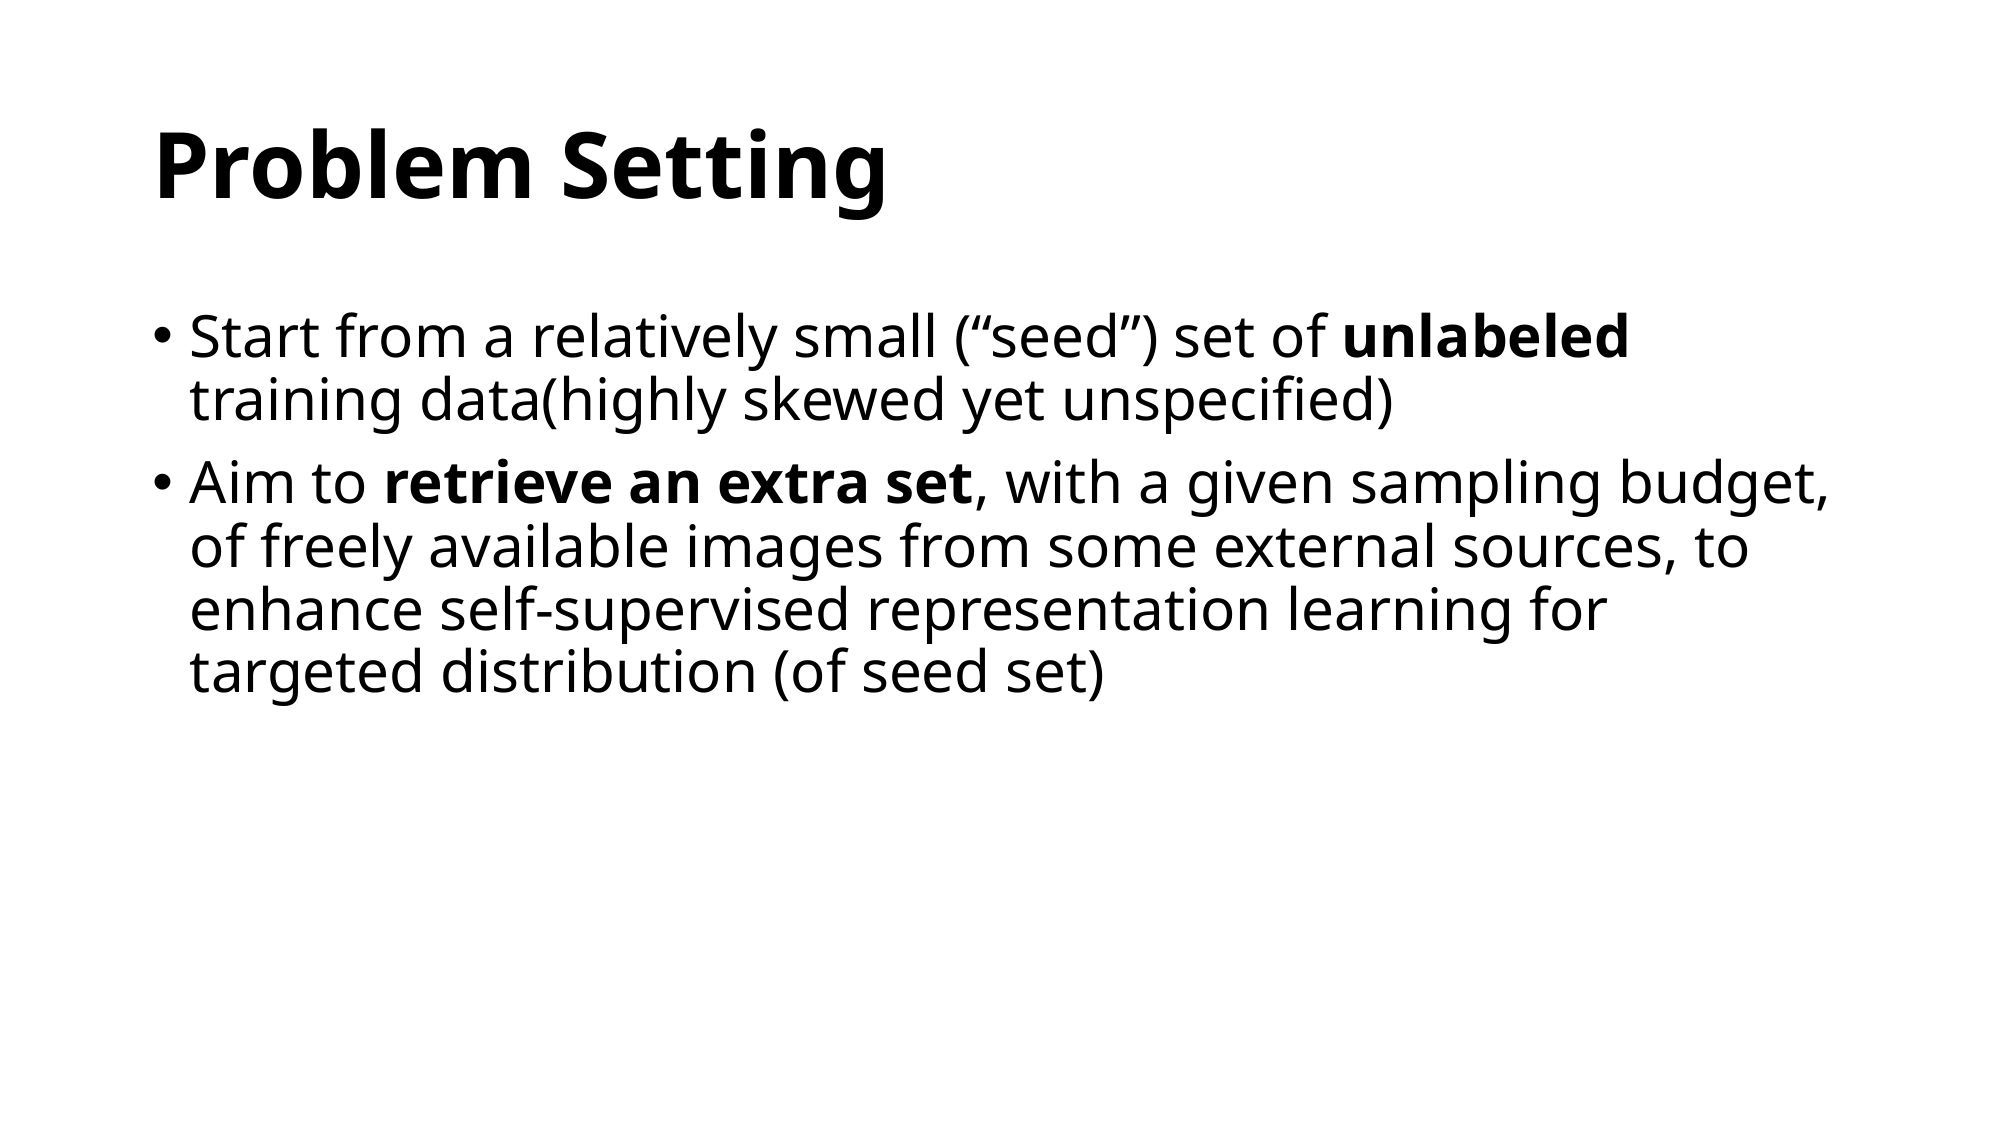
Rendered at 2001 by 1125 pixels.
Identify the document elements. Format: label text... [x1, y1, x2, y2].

title Problem Setting [137, 59, 1863, 278]
list Start from a relatively small (“seed”) set of unlabeled training data(highly skewed yet unspecified) Aim to retrieve an extra set, with a given sampling budget, of freely available images from some external sources, to enhance self-supervised representation learning for targeted distribution (of seed set) [137, 299, 1863, 1014]
